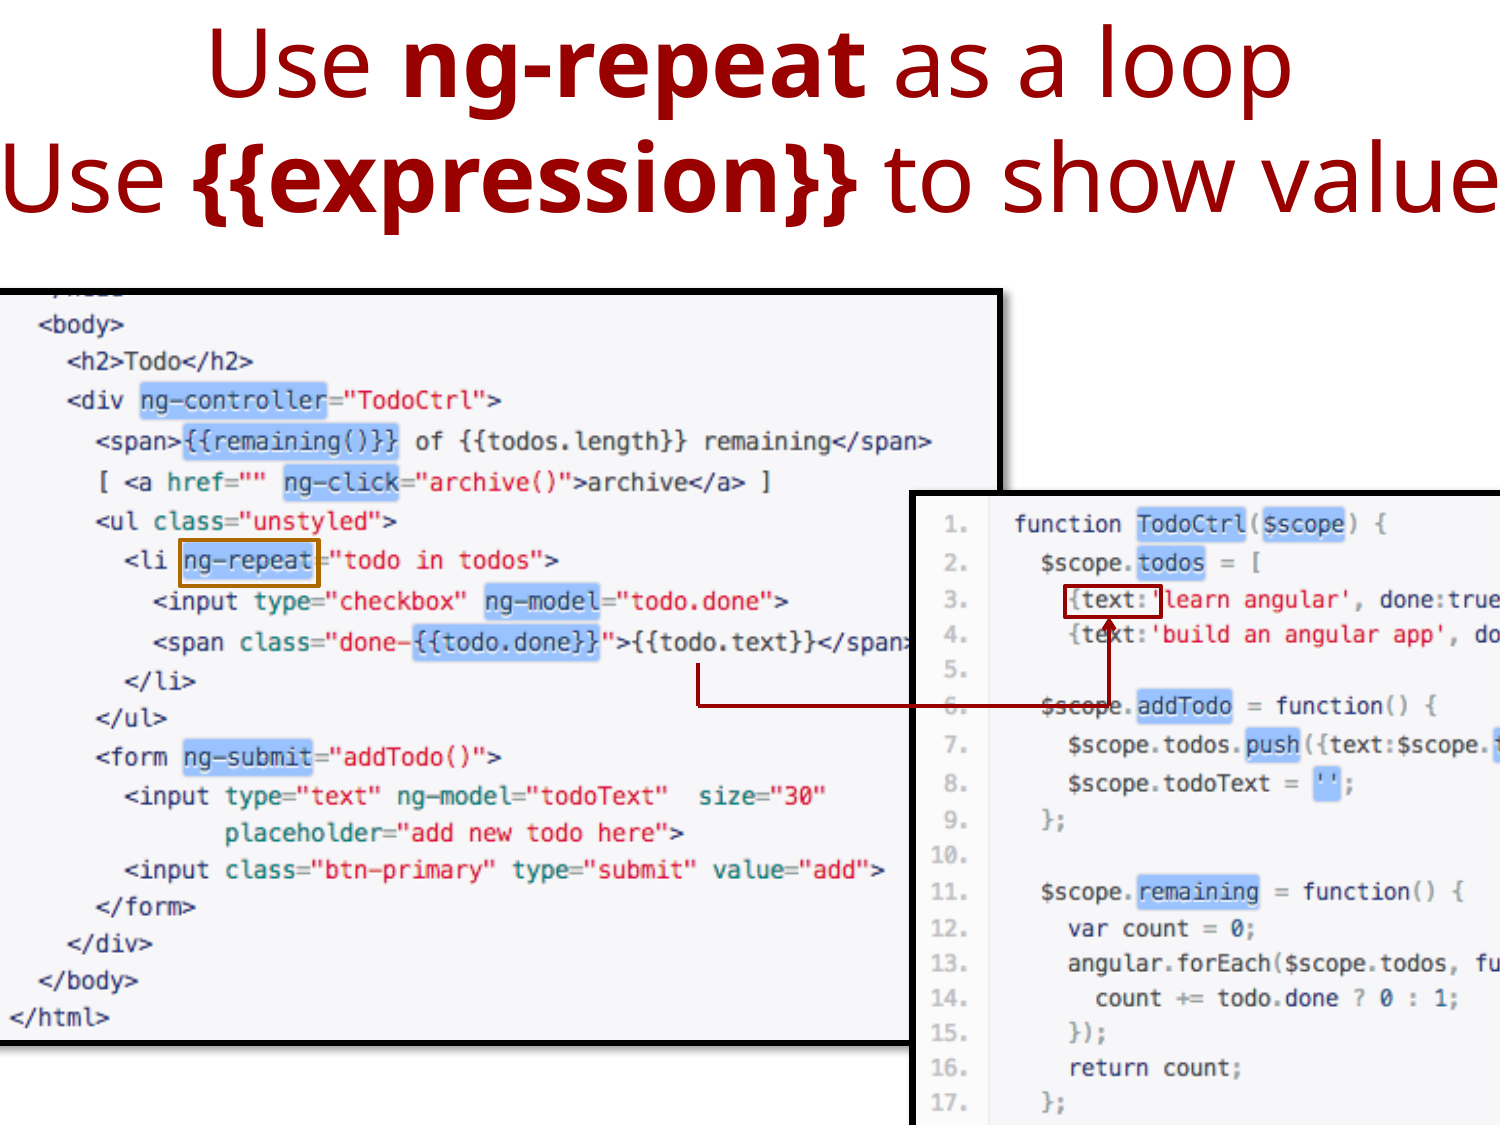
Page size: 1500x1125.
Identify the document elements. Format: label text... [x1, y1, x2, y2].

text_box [697, 616, 1110, 707]
picture [0, 294, 1500, 1125]
title Use ng-repeat as a loop Use {{expression}} to show value [0, 15, 1500, 240]
